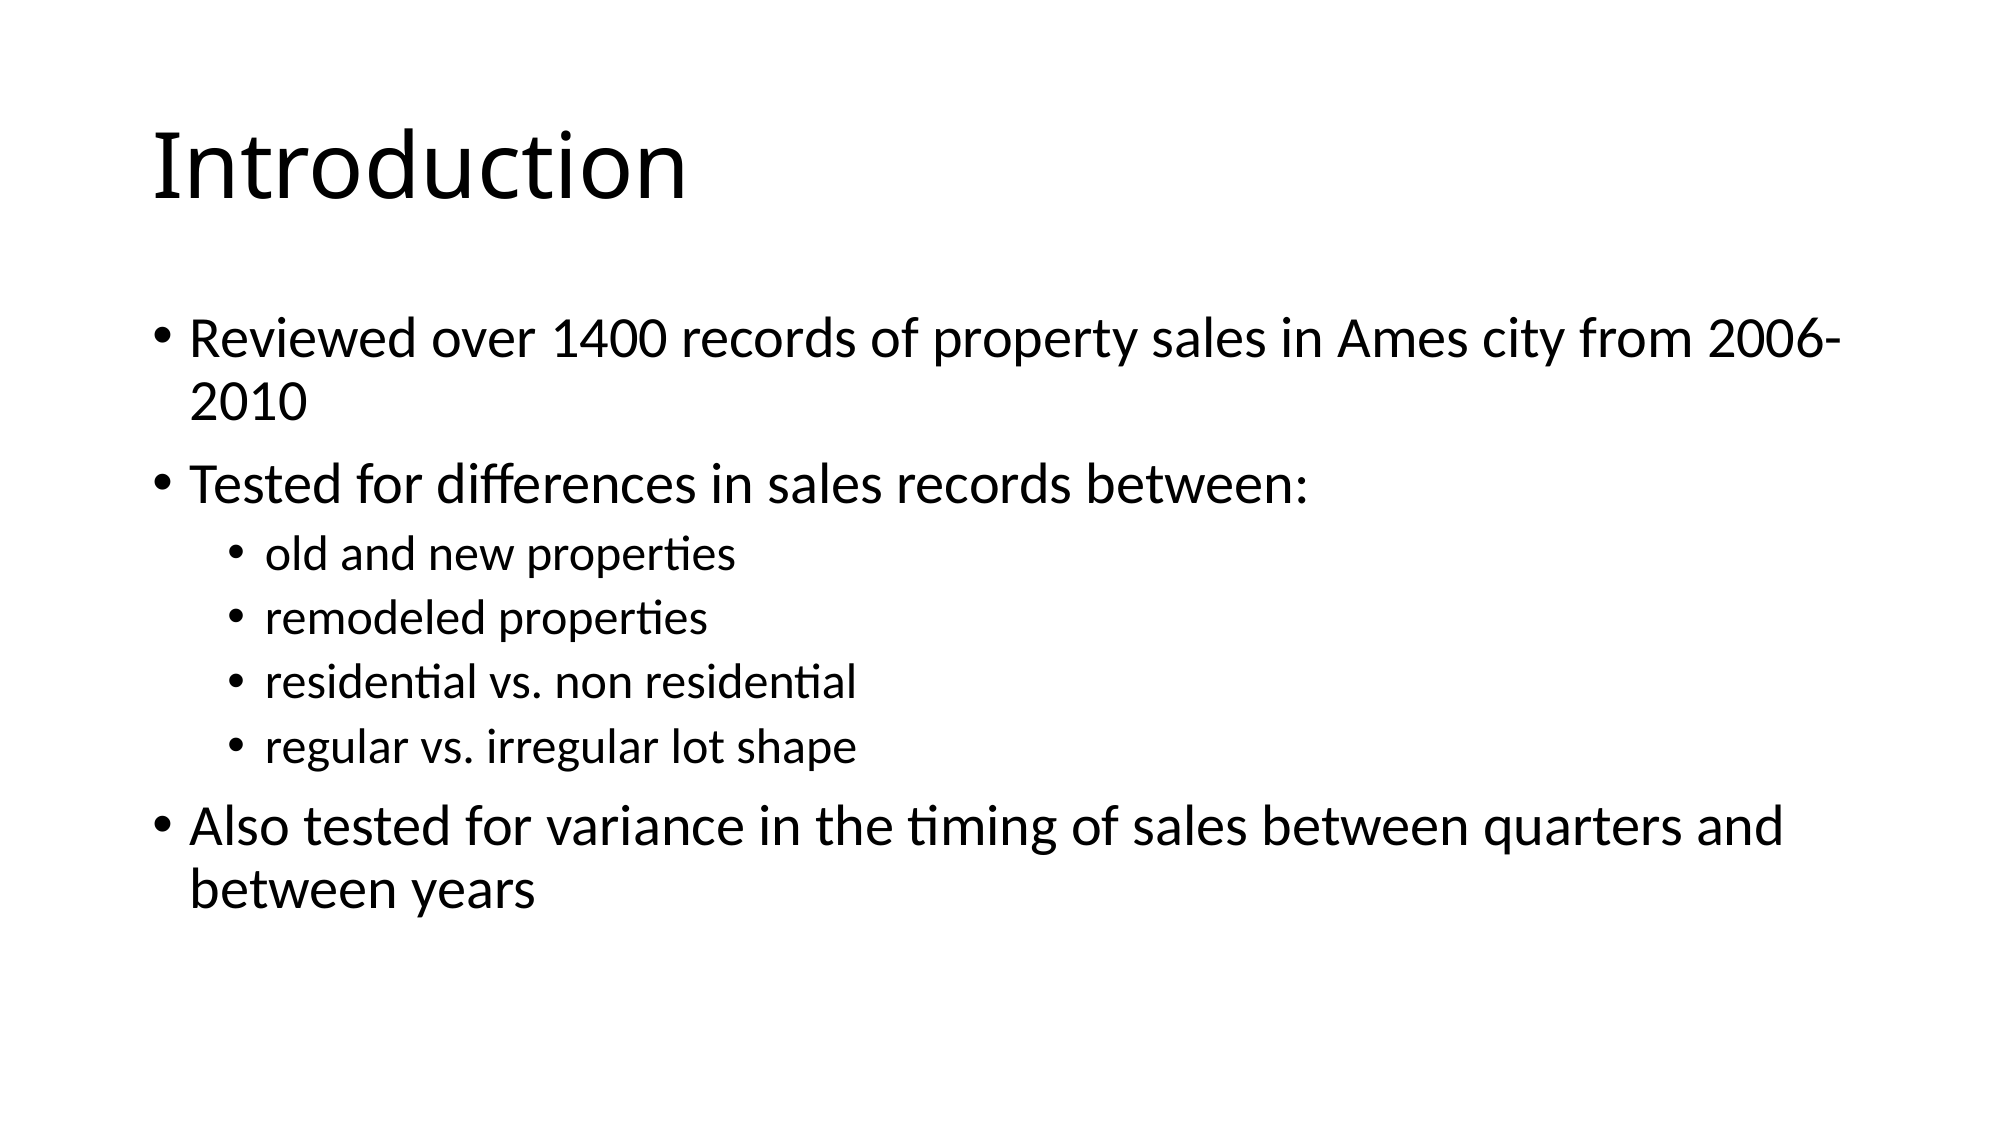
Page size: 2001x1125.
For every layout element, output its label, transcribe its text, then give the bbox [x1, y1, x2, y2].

title Introduction [137, 59, 1863, 278]
list Reviewed over 1400 records of property sales in Ames city from 2006-2010 Tested for differences in sales records between: old and new properties remodeled properties residential vs. non residential regular vs. irregular lot shape Also tested for variance in the timing of sales between quarters and between years [137, 299, 1863, 1014]
